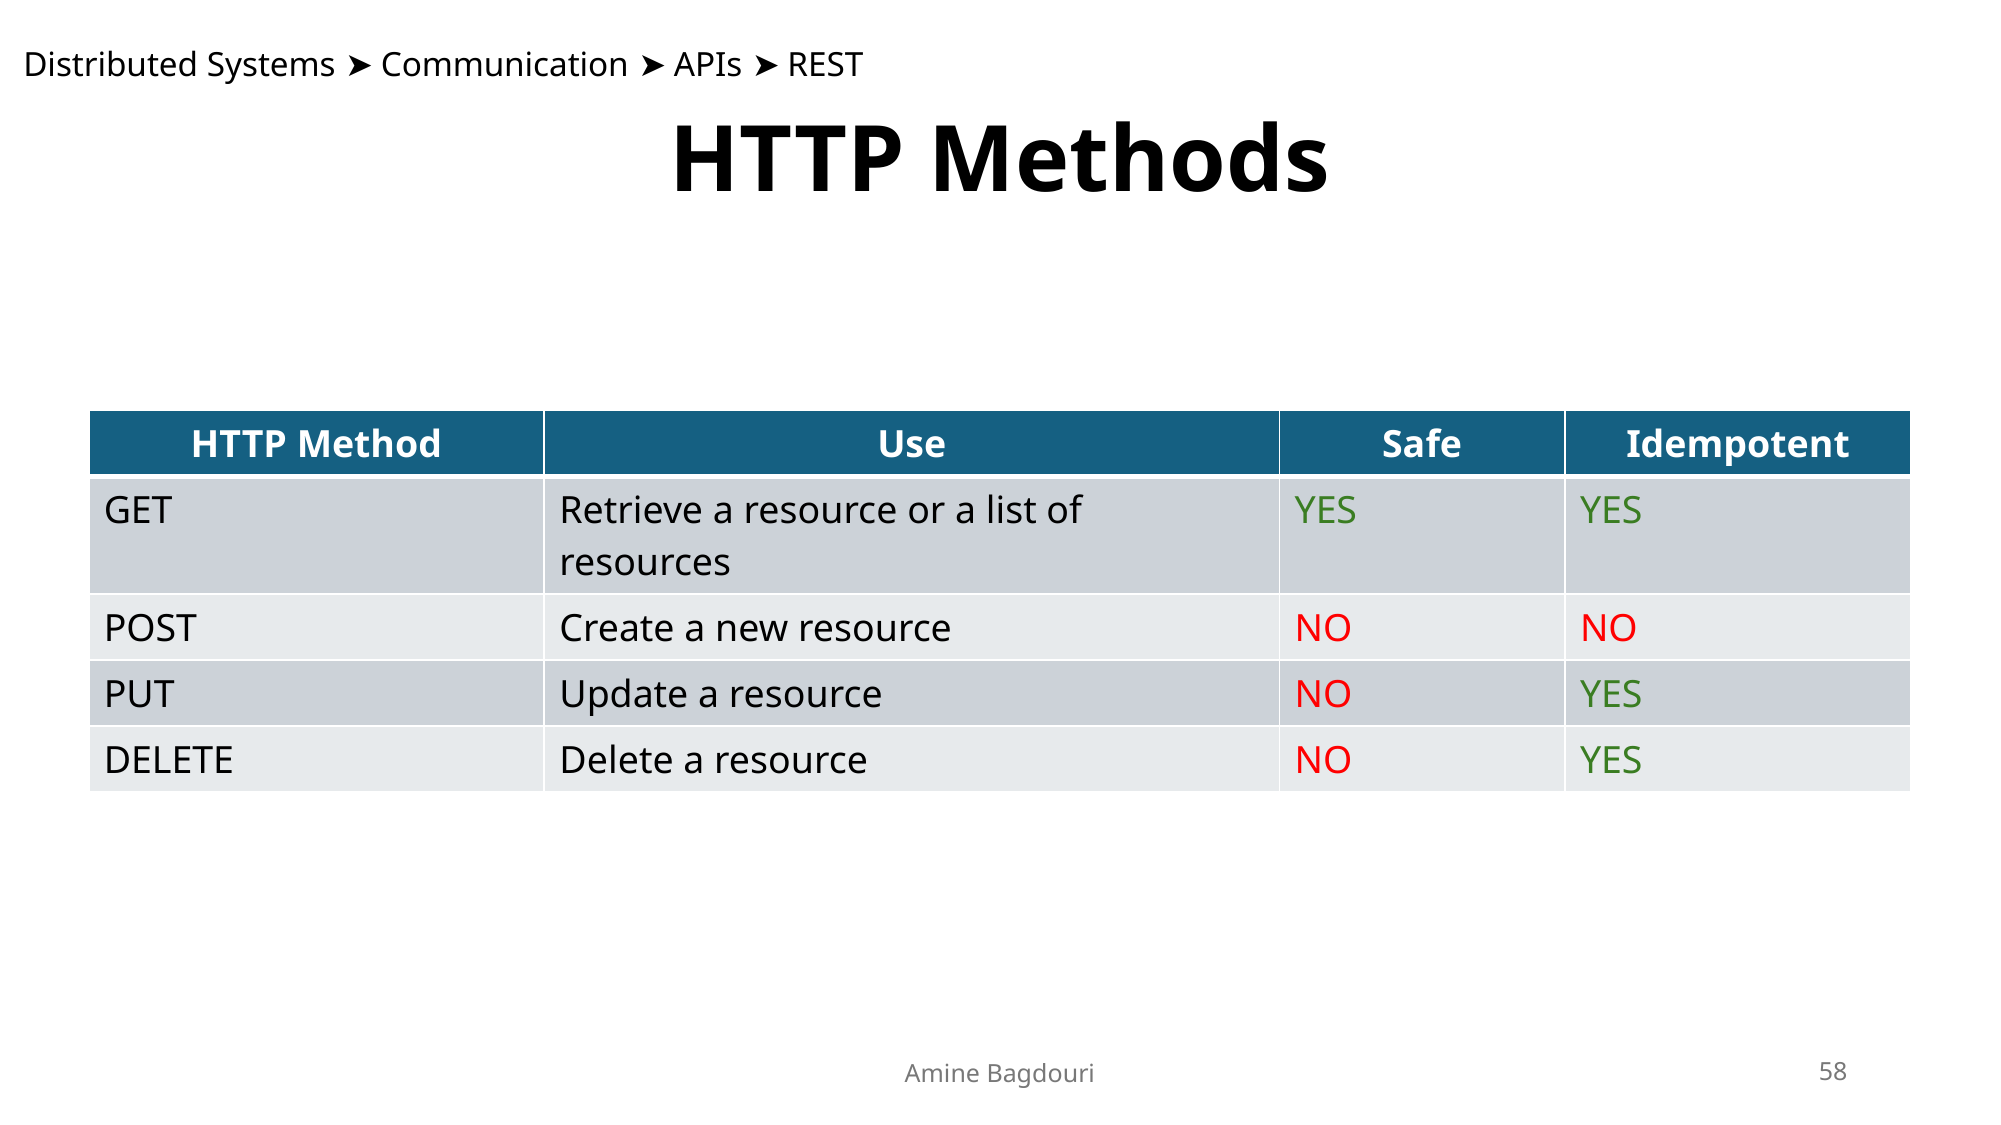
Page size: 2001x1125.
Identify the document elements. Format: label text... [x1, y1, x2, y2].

slide_number 58 [1412, 1042, 1863, 1103]
table_cell NO [1280, 661, 1564, 725]
text_box HTTP Methods [0, 92, 2000, 218]
table_header HTTP Method [90, 411, 543, 474]
table_cell DELETE [90, 727, 543, 791]
table_header Use [545, 411, 1279, 474]
table_cell YES [1566, 727, 1910, 791]
table_cell Create a new resource [545, 595, 1279, 659]
table_cell NO [1280, 727, 1564, 791]
table_cell YES [1566, 479, 1910, 593]
table_cell NO [1280, 595, 1564, 659]
table_cell POST [90, 595, 543, 659]
table_cell PUT [90, 661, 543, 725]
text_box Distributed Systems ➤ Communication ➤ APIs ➤ REST [8, 35, 880, 91]
table_header Idempotent [1566, 411, 1910, 474]
table_cell GET [90, 479, 543, 593]
footer Amine Bagdouri [662, 1042, 1338, 1103]
table_header Safe [1280, 411, 1564, 474]
table_cell NO [1566, 595, 1910, 659]
table_cell Retrieve a resource or a list of resources [545, 479, 1279, 593]
table_cell Update a resource [545, 661, 1279, 725]
table_cell YES [1566, 661, 1910, 725]
table_cell YES [1280, 479, 1564, 593]
table_cell Delete a resource [545, 727, 1279, 791]
